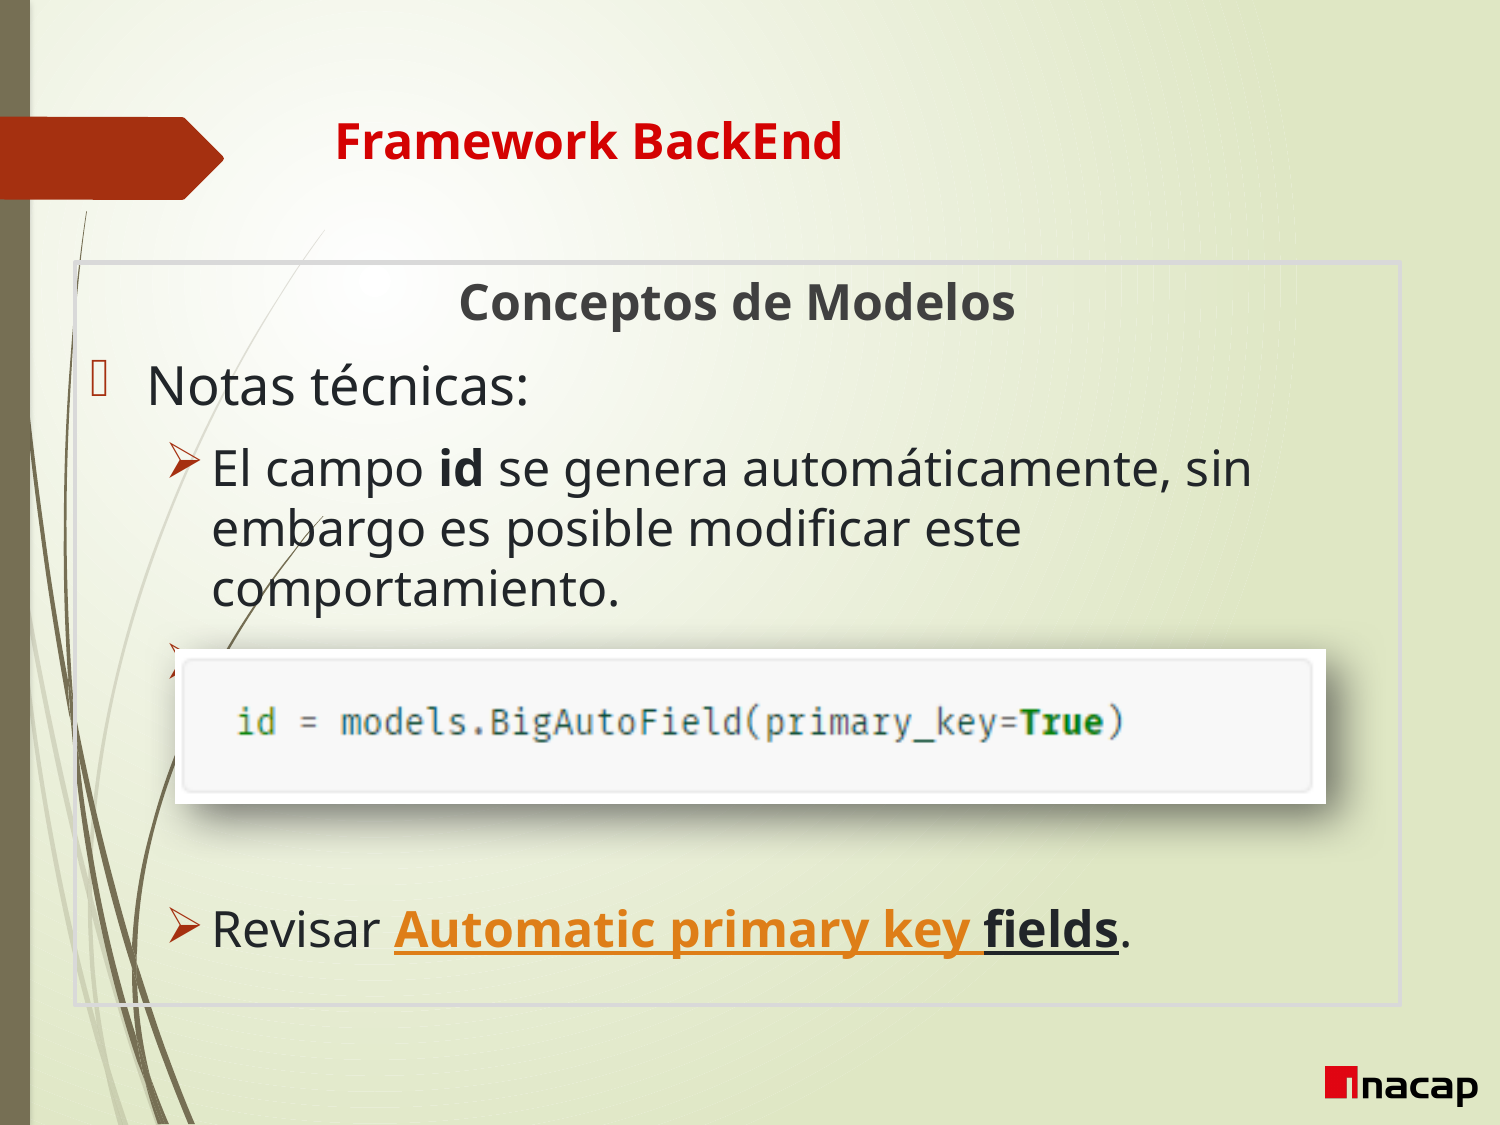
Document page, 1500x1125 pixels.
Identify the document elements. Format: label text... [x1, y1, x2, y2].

picture [1325, 1065, 1478, 1108]
title Framework BackEnd [319, 102, 1400, 262]
list Conceptos de Modelos Notas técnicas: El campo id se genera automáticamente, sin embargo es posible modificar este comportamiento. Revisar Automatic primary key fields. [75, 262, 1400, 1005]
picture [175, 649, 1326, 804]
